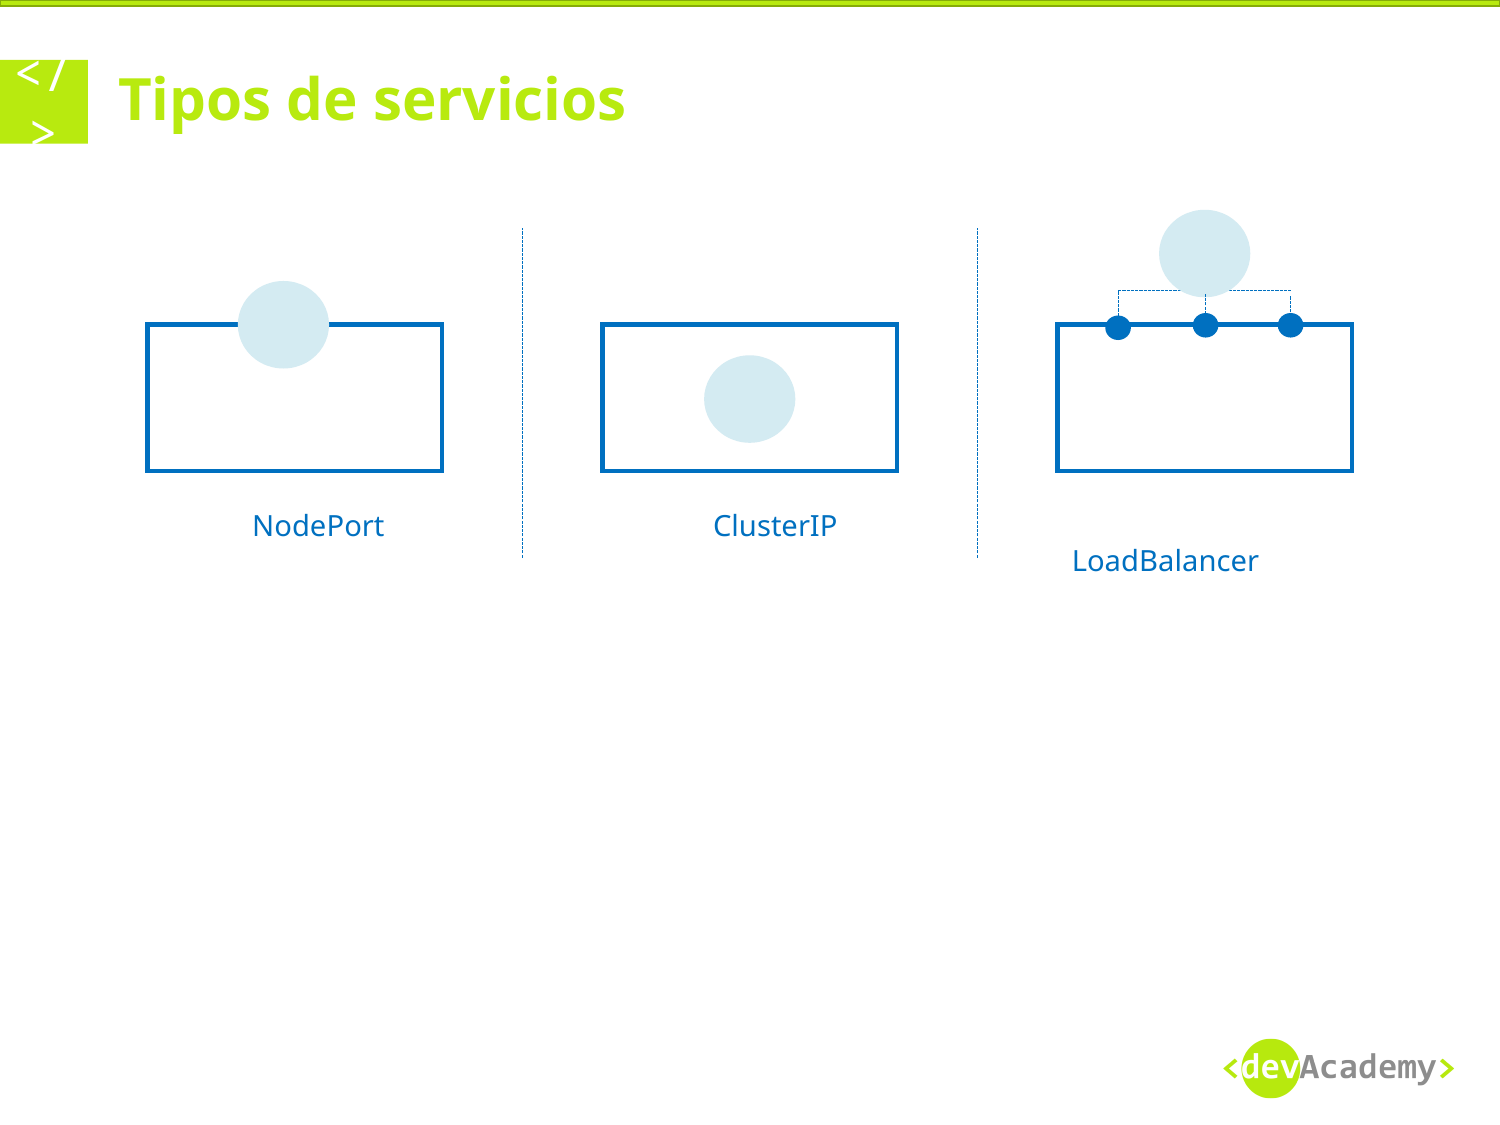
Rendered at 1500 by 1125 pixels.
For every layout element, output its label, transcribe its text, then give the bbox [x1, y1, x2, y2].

text_box [1158, 208, 1252, 290]
text_box [703, 354, 797, 444]
text_box [601, 324, 898, 472]
text_box [146, 324, 443, 472]
text_box [1191, 311, 1220, 339]
picture [1218, 1036, 1458, 1102]
text_box NodePort [147, 499, 425, 550]
text_box [1276, 312, 1305, 339]
text_box LoadBalancer [1057, 499, 1335, 585]
text_box ClusterIP [608, 499, 886, 550]
text_box [1104, 314, 1132, 342]
title Tipos de servicios [103, 59, 1458, 144]
text_box [1056, 324, 1353, 472]
text_box [1179, 291, 1231, 299]
text_box [236, 279, 331, 370]
